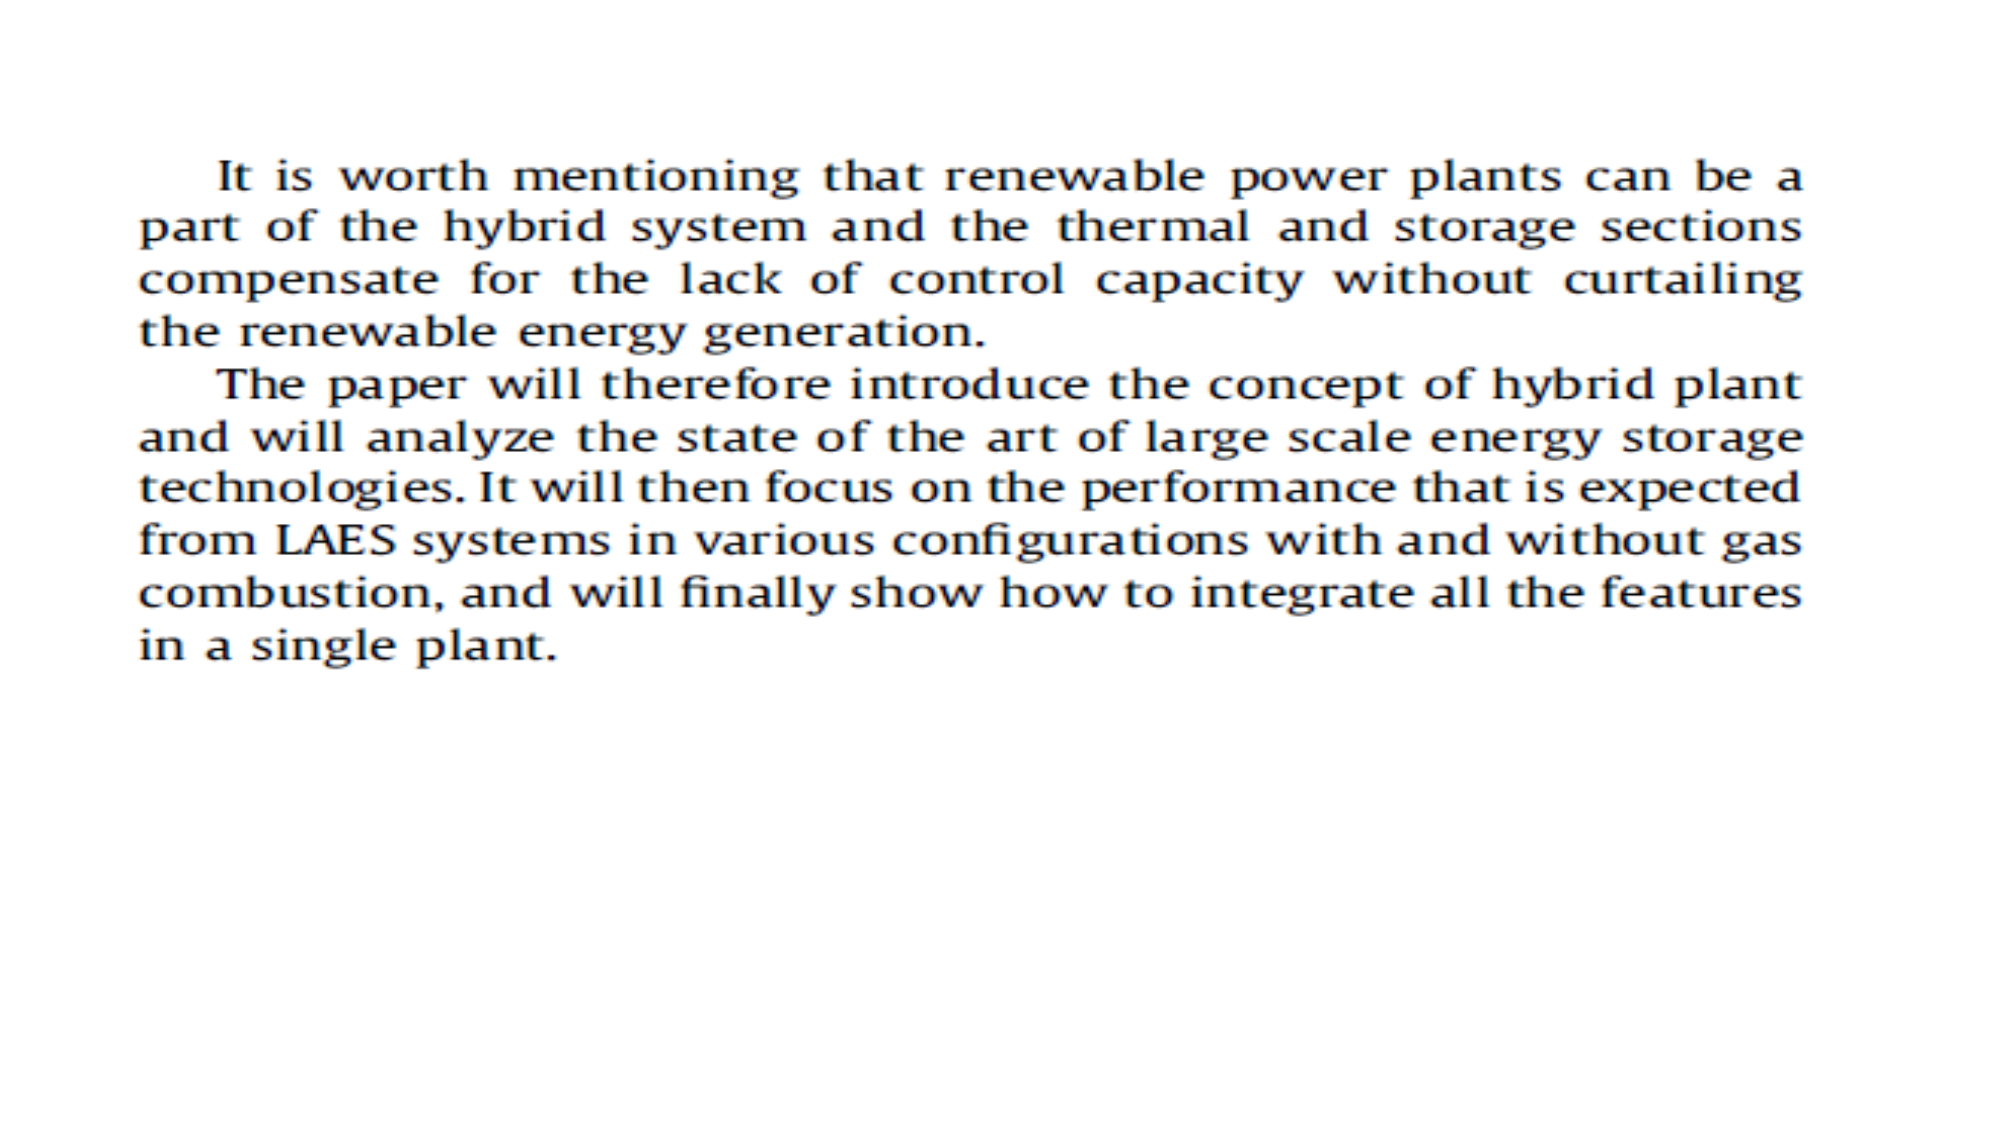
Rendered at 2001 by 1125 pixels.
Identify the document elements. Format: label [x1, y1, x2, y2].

picture [87, 152, 1935, 695]
